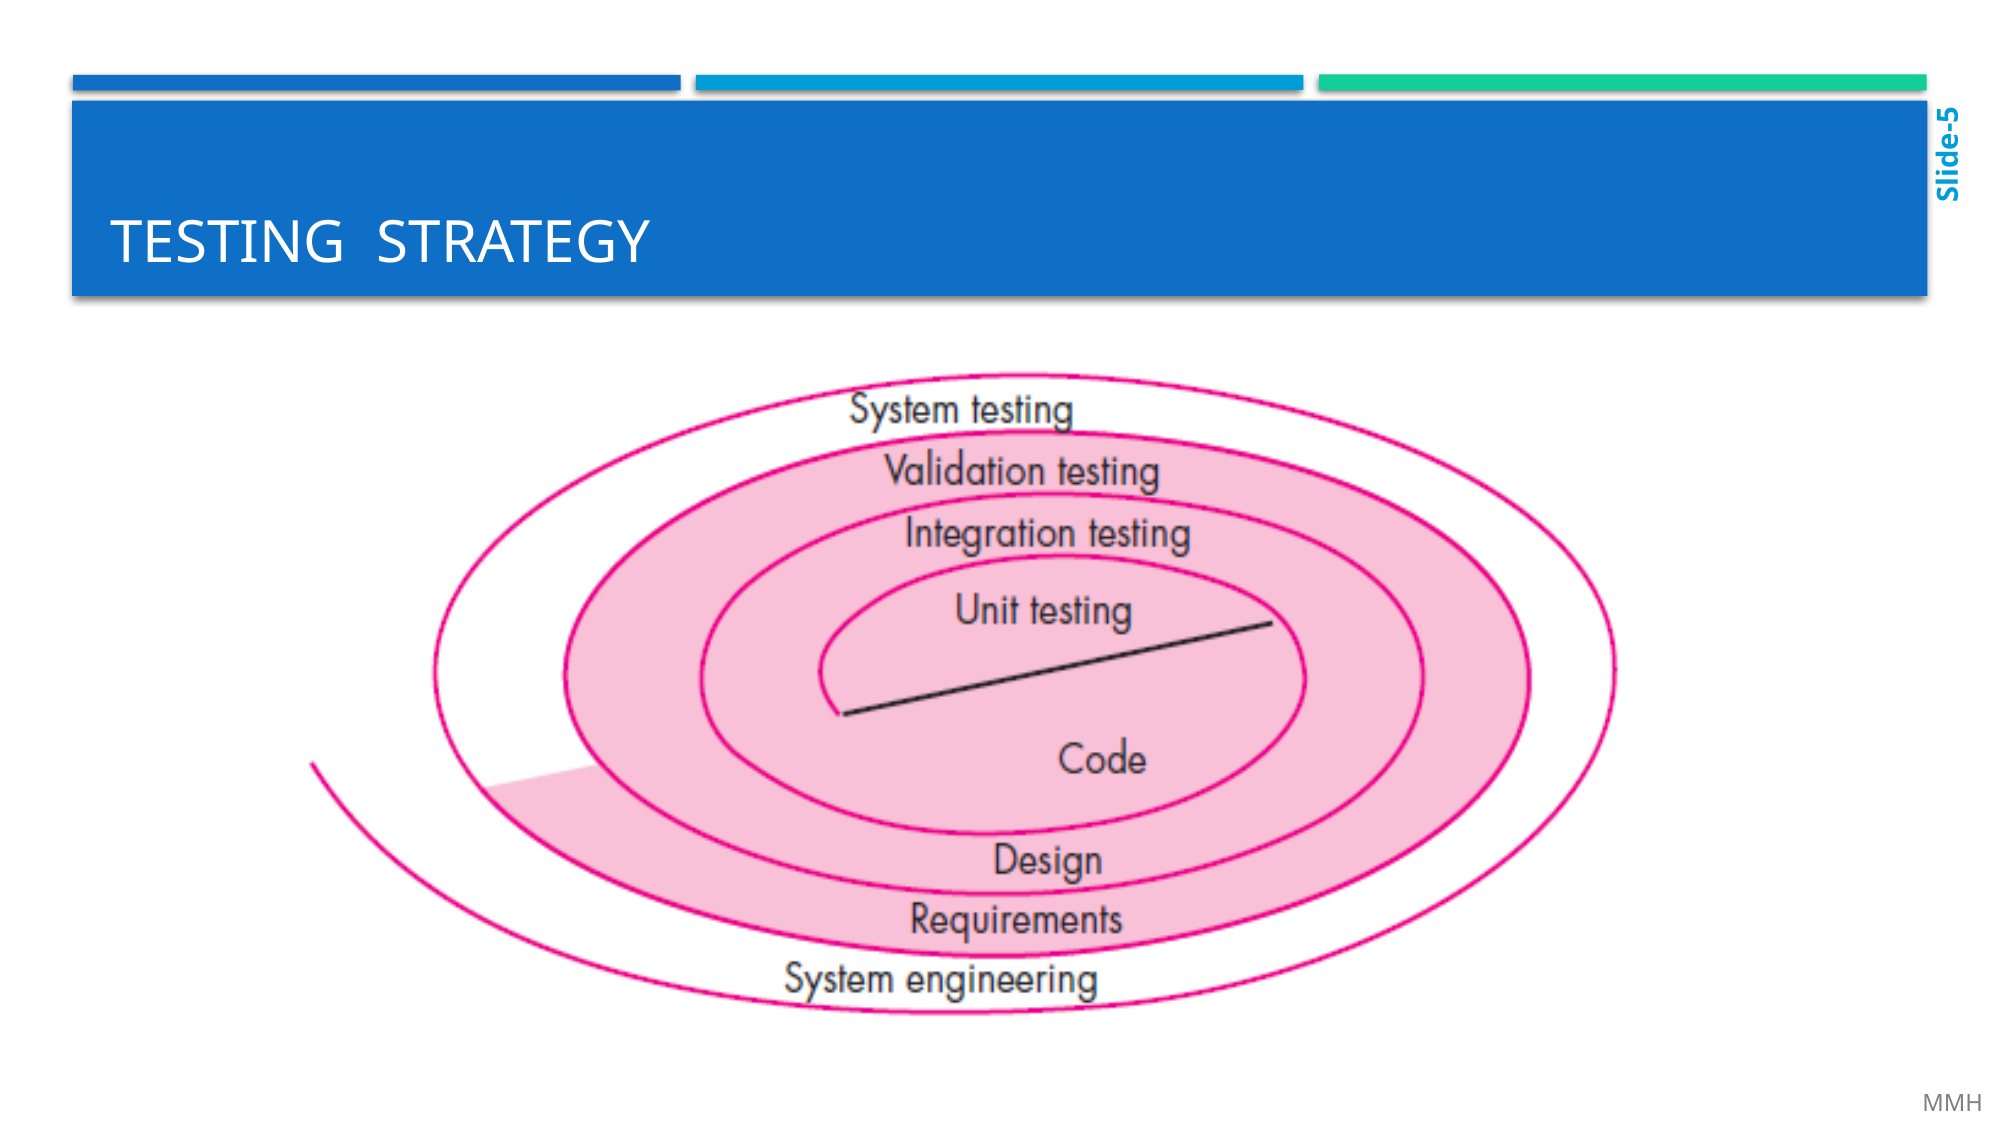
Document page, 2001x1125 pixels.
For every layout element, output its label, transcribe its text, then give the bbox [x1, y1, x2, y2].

picture [260, 349, 1668, 1055]
title Testing strategy [95, 115, 1905, 282]
text_box MMH [1894, 1079, 2000, 1125]
text_box Slide-5 [1930, 99, 1968, 236]
